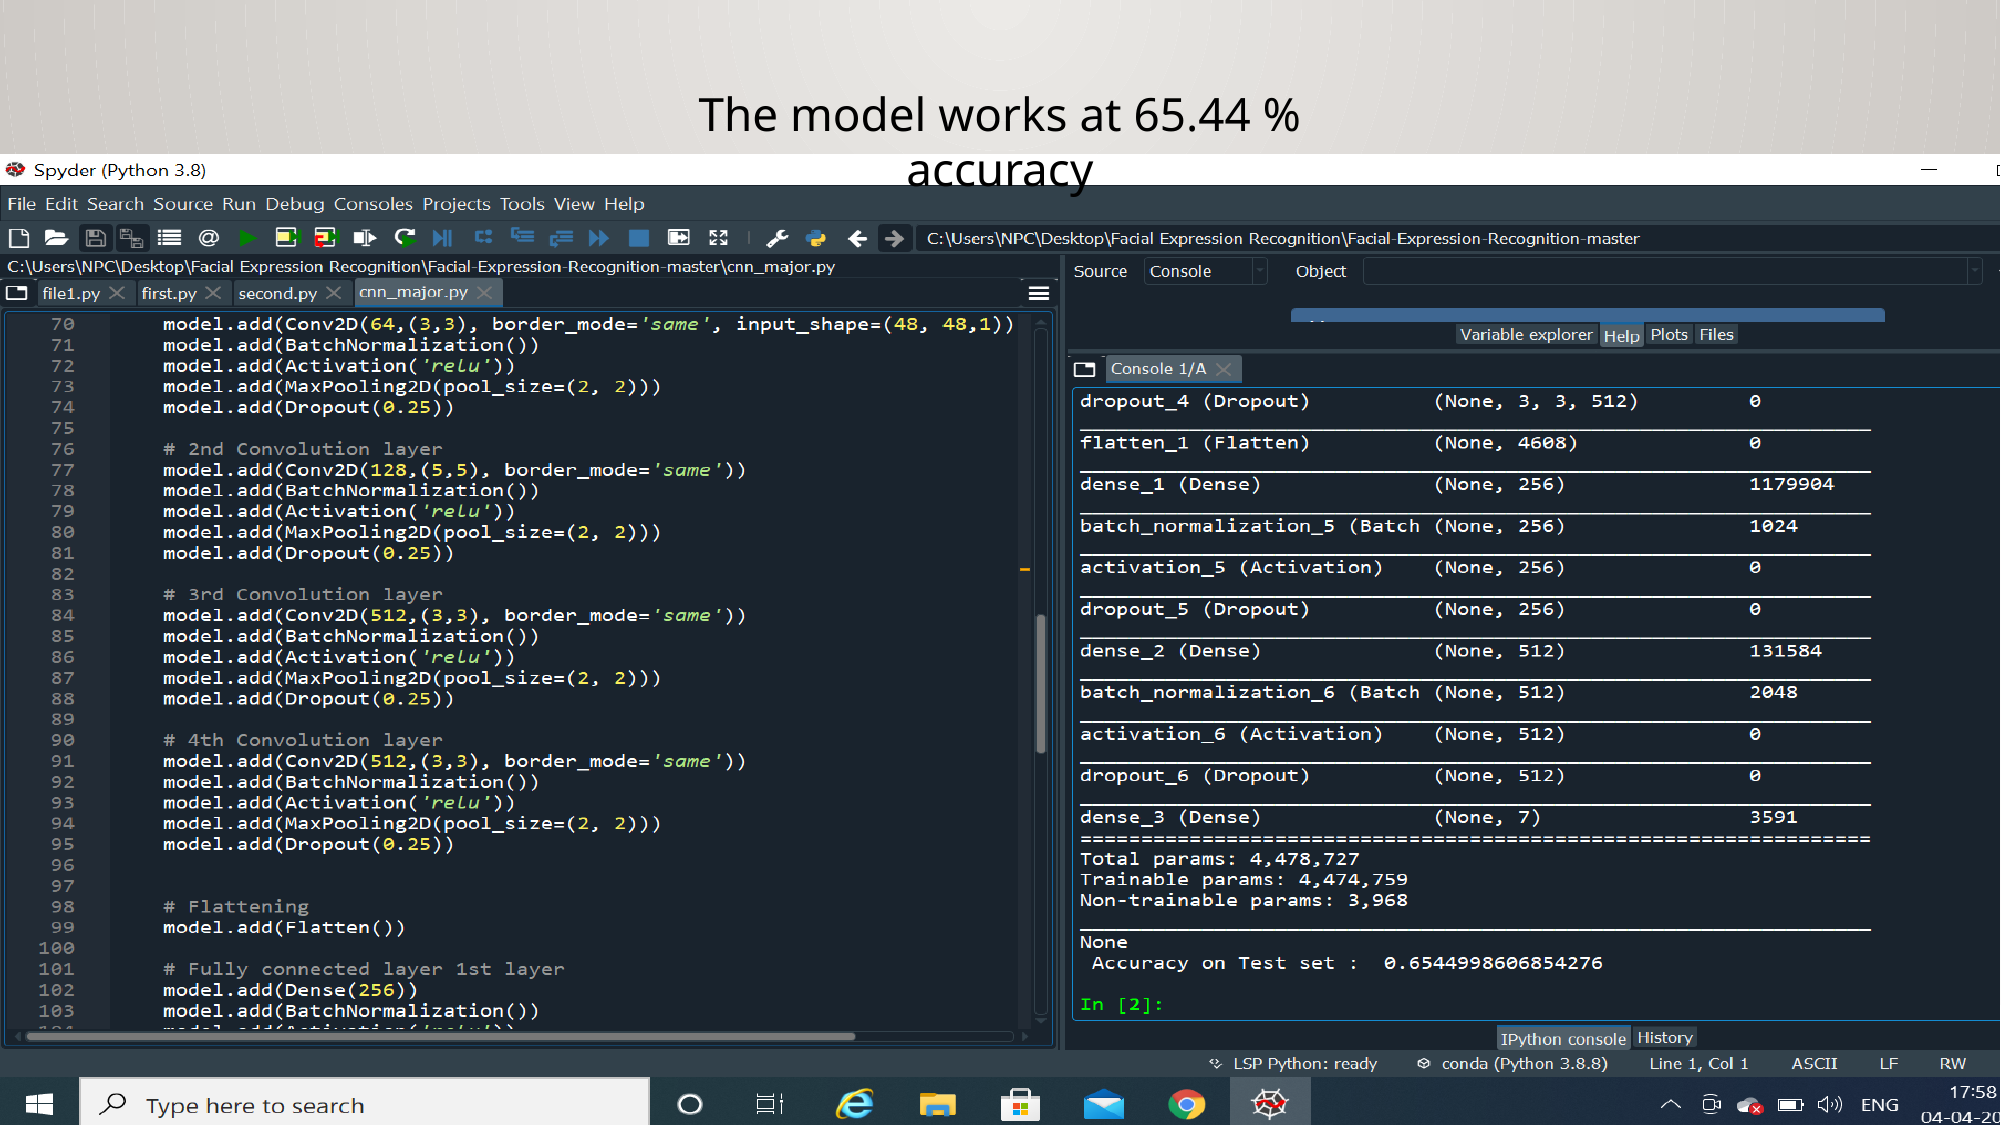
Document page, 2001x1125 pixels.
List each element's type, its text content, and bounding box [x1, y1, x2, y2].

text_box The model works at 65.44 % accuracy [611, 77, 1389, 154]
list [0, 154, 2000, 1125]
